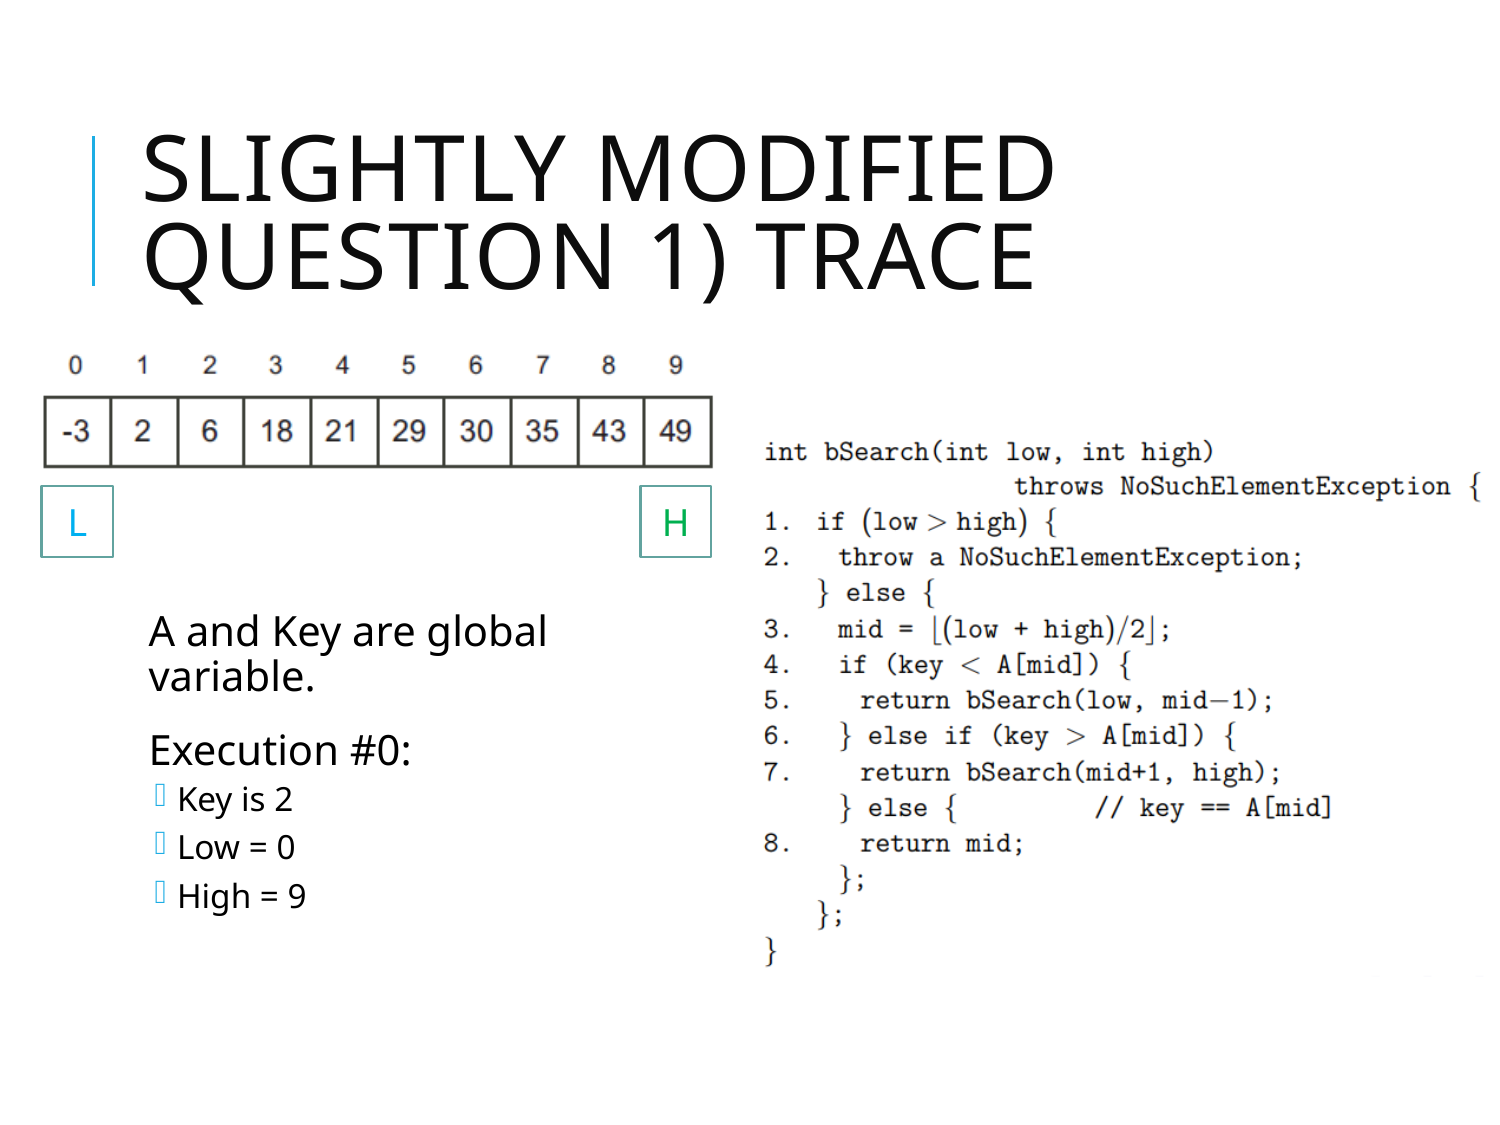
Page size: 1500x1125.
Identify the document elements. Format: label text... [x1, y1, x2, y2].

title Slightly modified question 1) Trace [126, 96, 1322, 342]
picture [36, 341, 725, 493]
picture [751, 433, 1500, 977]
text_box L [40, 500, 114, 558]
text_box H [639, 500, 712, 558]
list A and Key are global variable. Execution #0: Key is 2 Low = 0 High = 9 [126, 500, 711, 1035]
